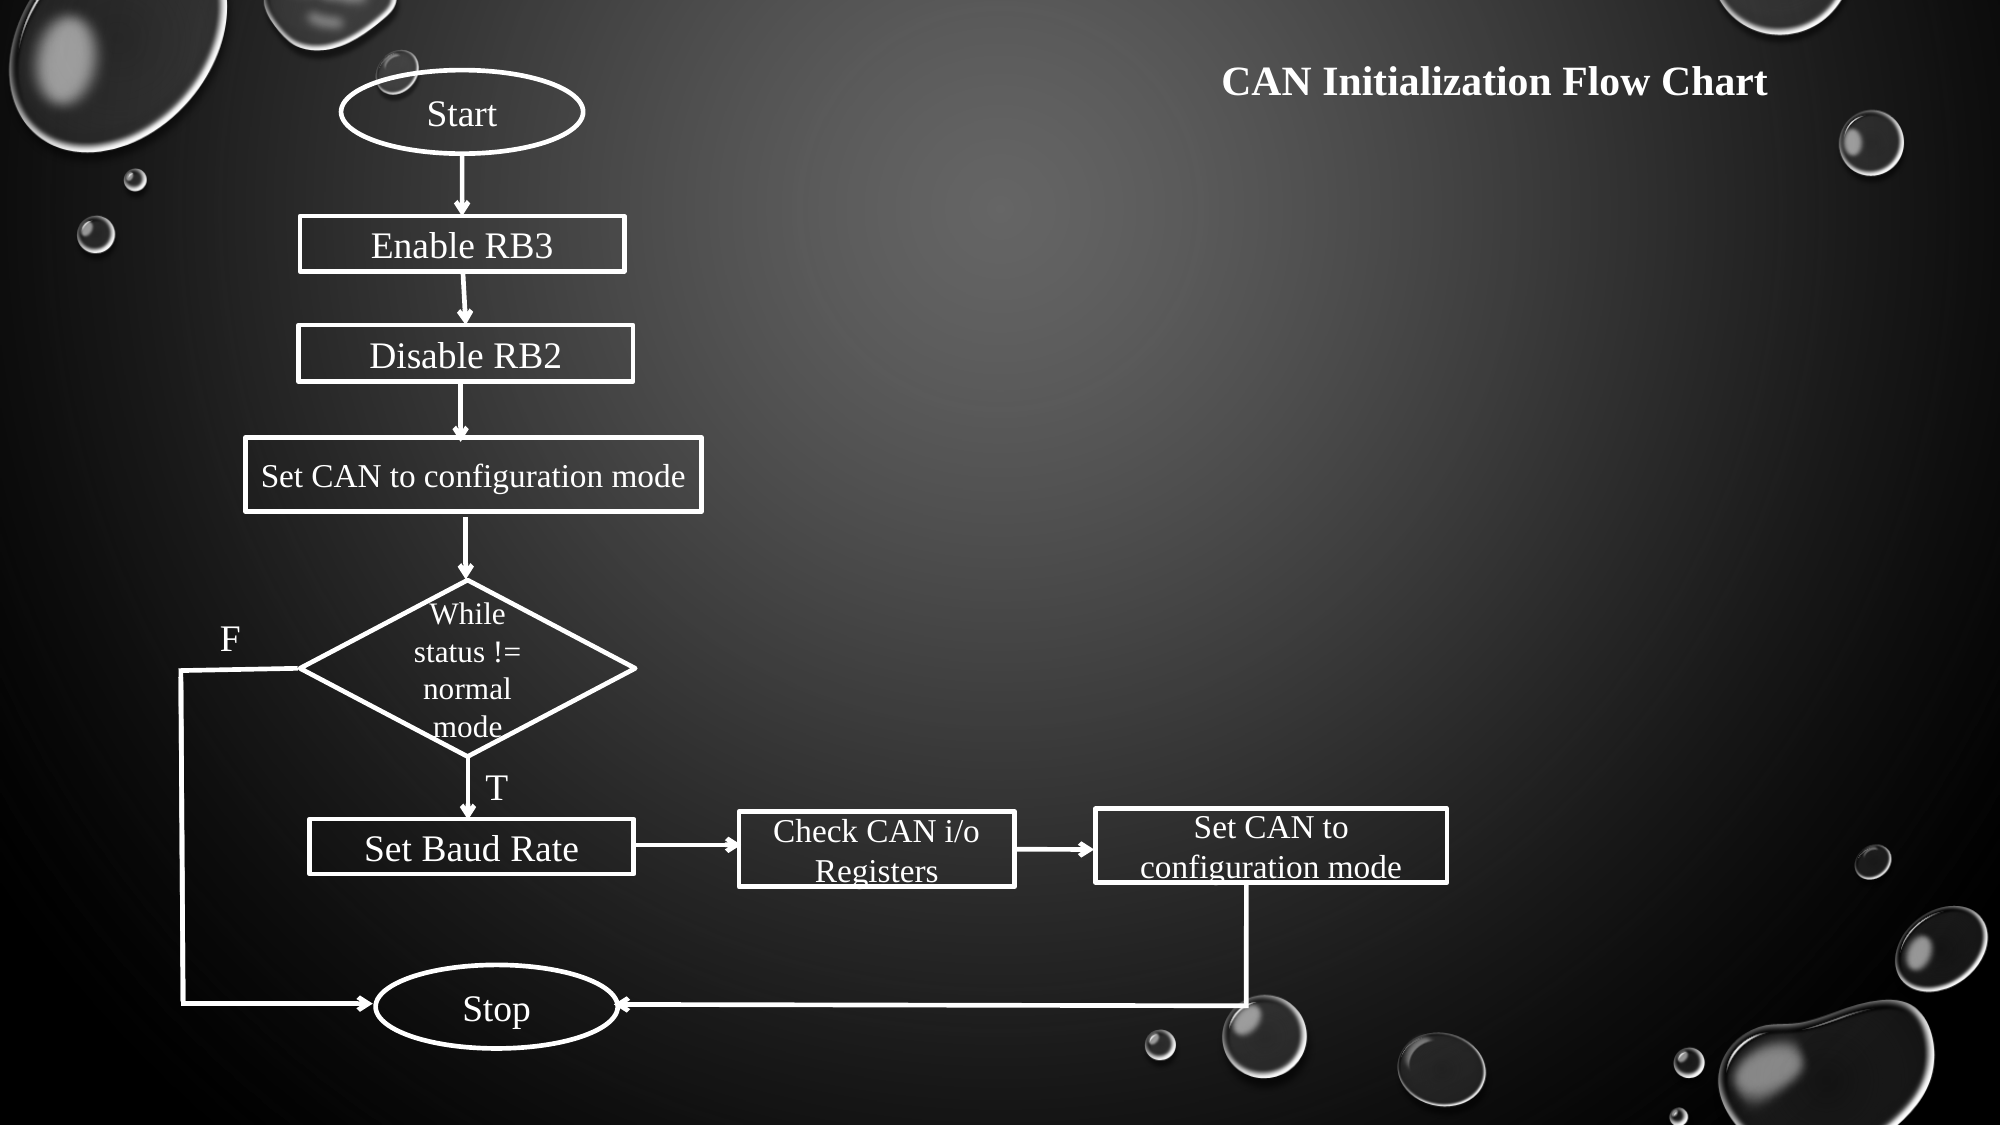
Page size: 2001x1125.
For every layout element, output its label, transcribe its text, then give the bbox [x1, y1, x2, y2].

picture [0, 0, 2000, 1125]
text_box Set CAN to configuration mode [1094, 808, 1448, 884]
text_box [19, 837, 345, 841]
text_box Disable RB2 [297, 324, 634, 383]
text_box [437, 296, 492, 300]
text_box While status != normal mode [298, 578, 637, 758]
text_box Start [339, 68, 585, 155]
text_box Set Baud Rate [308, 818, 635, 875]
text_box Stop [374, 963, 618, 1050]
text_box Set CAN to configuration mode [244, 436, 703, 513]
text_box Enable RB3 [299, 215, 626, 273]
text_box T [470, 755, 528, 815]
text_box CAN Initialization Flow Chart [1206, 46, 1842, 112]
text_box F [205, 606, 263, 666]
text_box Check CAN i/o Registers [738, 810, 1016, 888]
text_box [15, 833, 349, 837]
